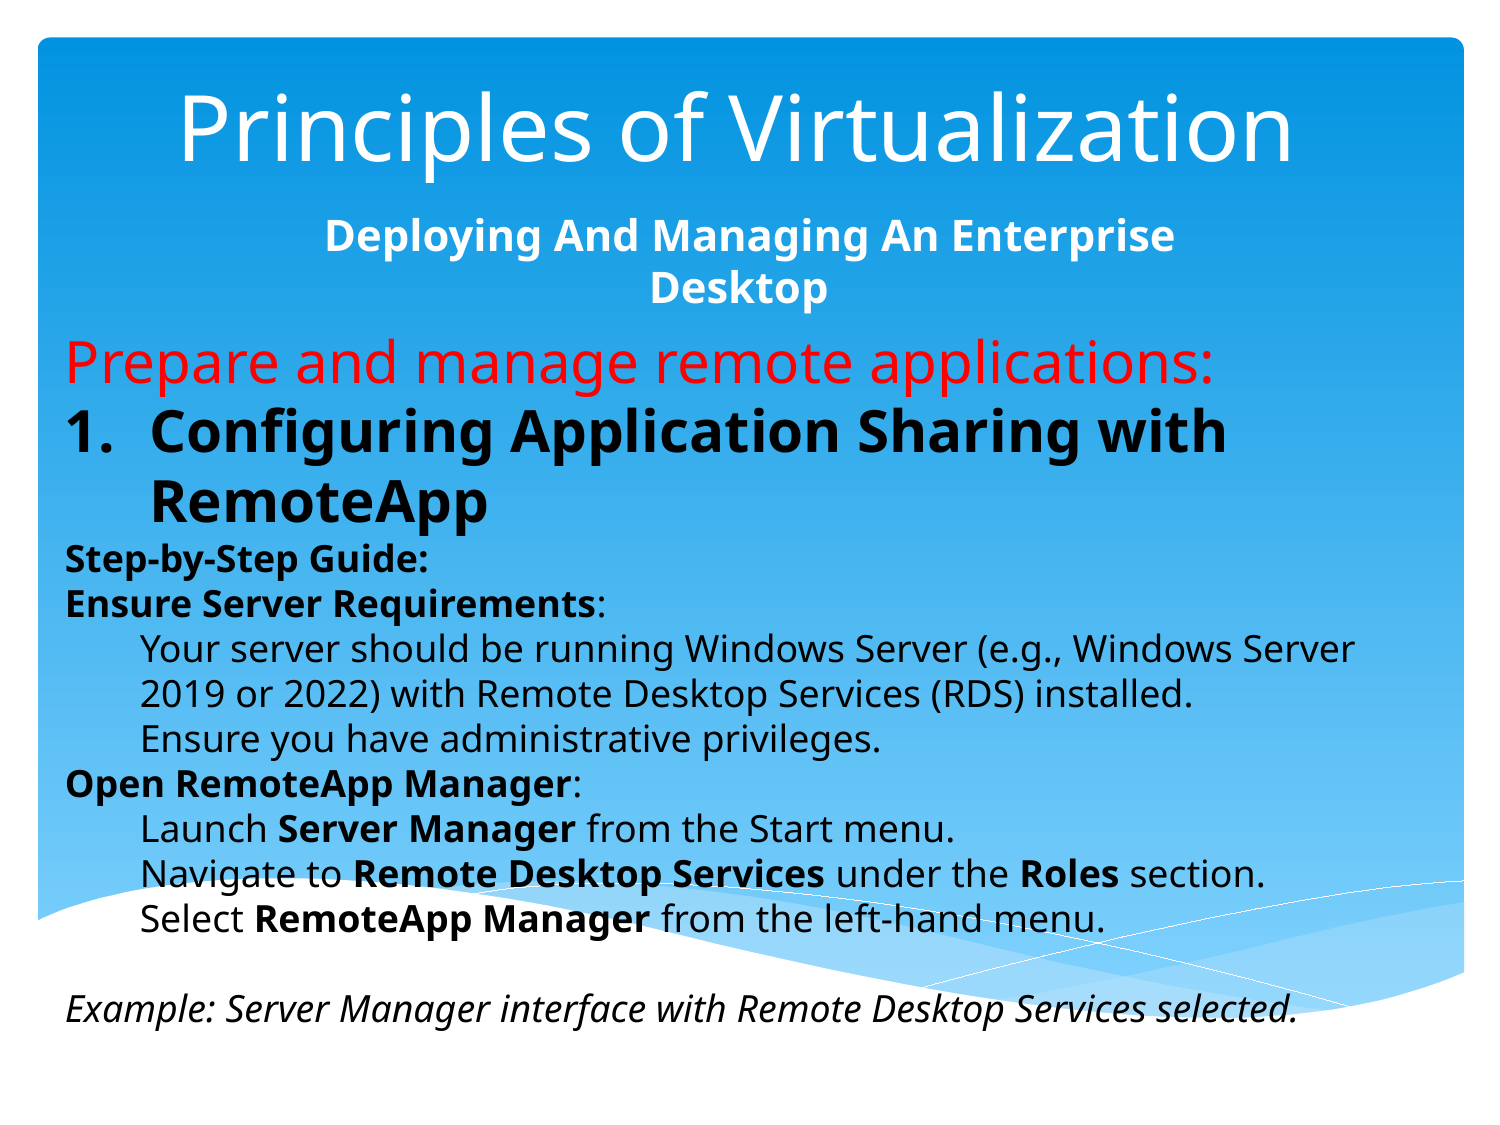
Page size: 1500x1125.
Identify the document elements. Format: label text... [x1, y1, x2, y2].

title Principles of Virtualization [99, 50, 1375, 188]
subtitle Deploying And Managing An Enterprise Desktop [225, 200, 1275, 317]
text_box Prepare and manage remote applications: Configuring Application Sharing with RemoteApp Step-by-Step Guide: Ensure Server Requirements: Your server should be running Windows Server (e.g., Windows Server 2019 or 2022) with Remote Desktop Services (RDS) installed. Ensure you have administrative privileges. Open RemoteApp Manager: Launch Server Manager from the Start menu. Navigate to Remote Desktop Services under the Roles section. Select RemoteApp Manager from the left-hand menu. Example: Server Manager interface with Remote Desktop Services selected. [49, 317, 1463, 1107]
